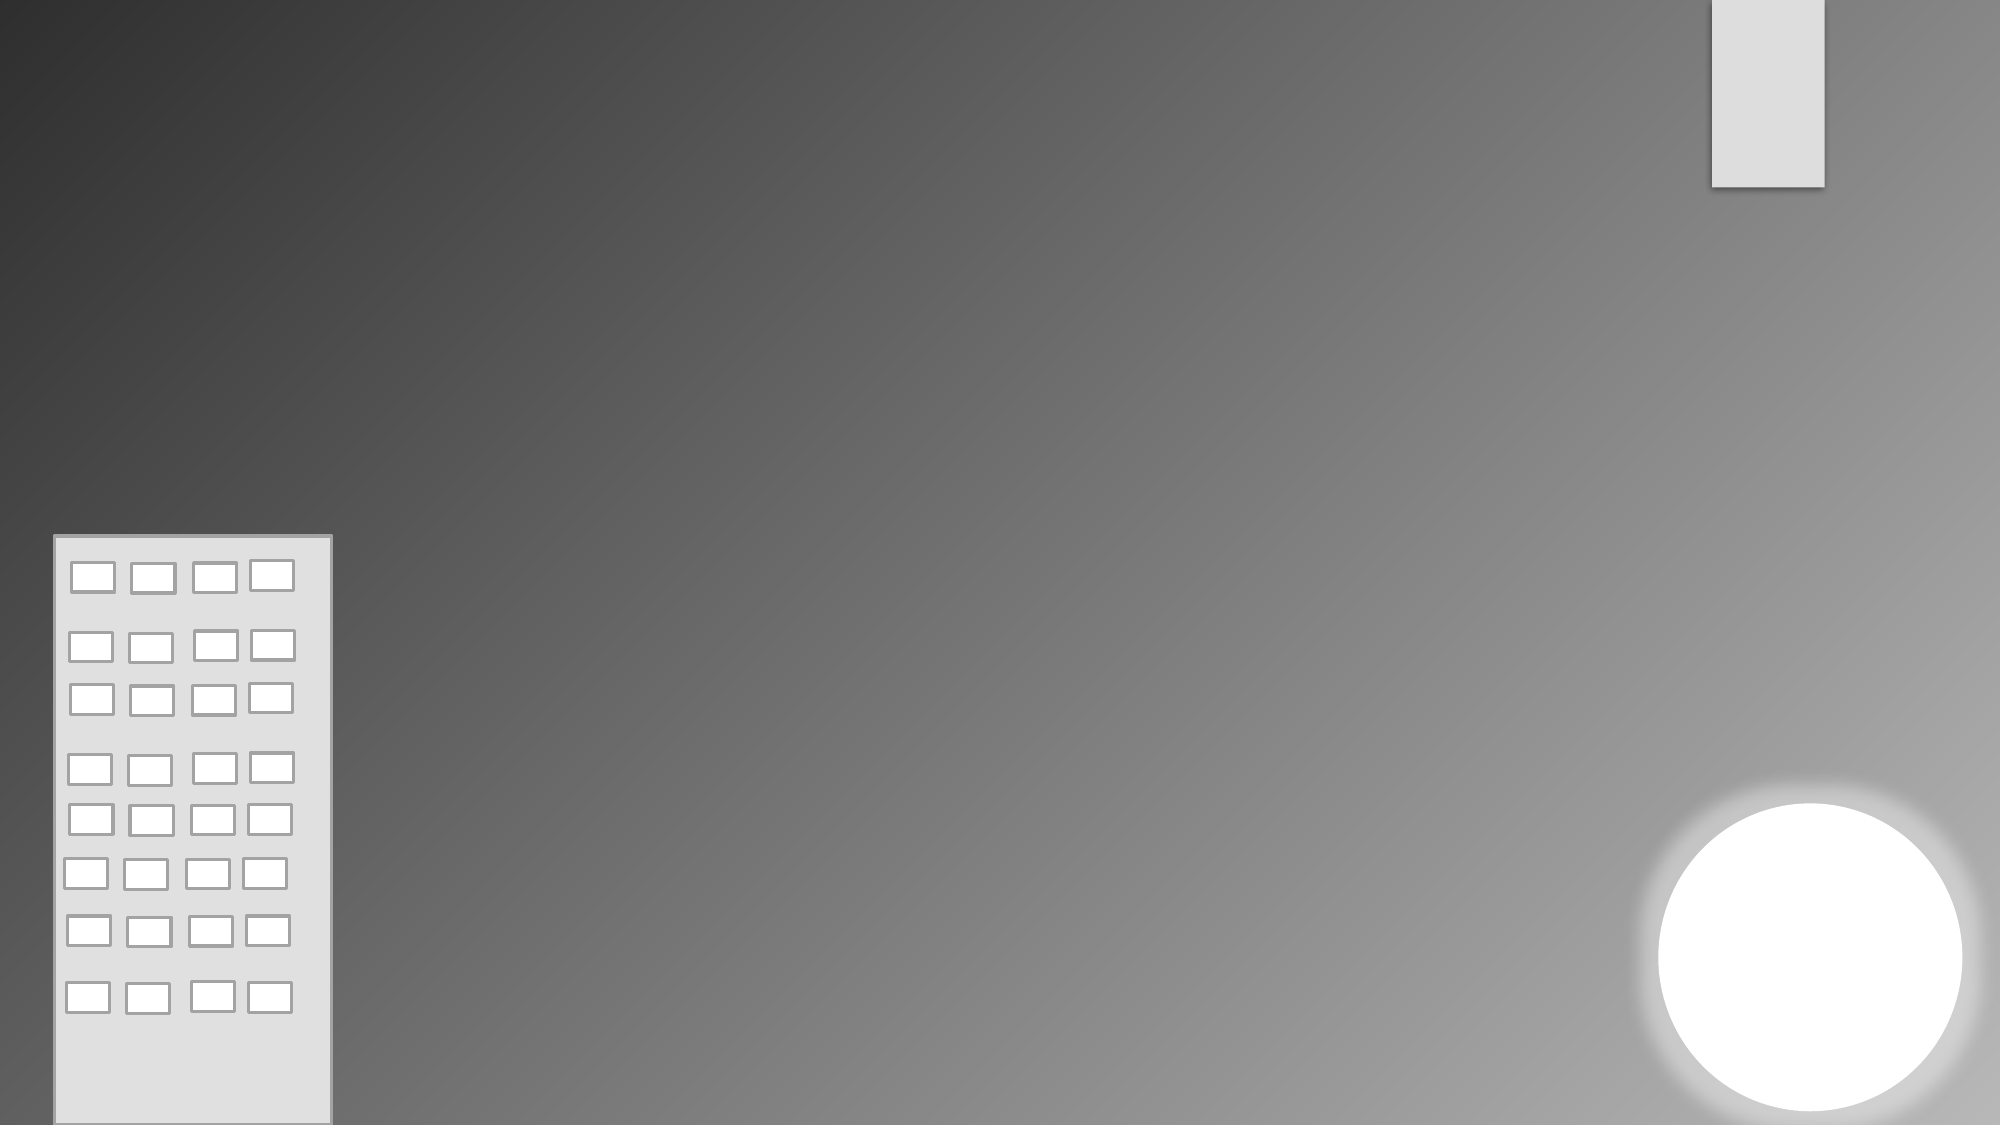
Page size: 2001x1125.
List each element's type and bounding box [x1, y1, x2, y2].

text_box [185, 858, 231, 890]
text_box [130, 562, 177, 595]
text_box [125, 982, 171, 1015]
text_box [129, 684, 175, 717]
text_box [1658, 803, 1963, 1112]
text_box [126, 916, 173, 948]
text_box [128, 632, 174, 664]
text_box [128, 804, 175, 837]
text_box [191, 684, 237, 717]
text_box [67, 753, 113, 786]
text_box [68, 631, 114, 663]
text_box [63, 857, 109, 890]
text_box [66, 914, 112, 947]
text_box [193, 629, 239, 662]
text_box [192, 561, 238, 594]
text_box [65, 981, 111, 1014]
text_box [69, 683, 115, 716]
text_box [250, 629, 296, 662]
text_box [249, 751, 295, 784]
text_box [123, 858, 169, 891]
text_box [242, 857, 288, 890]
text_box [70, 561, 116, 594]
text_box [188, 915, 234, 948]
text_box [245, 914, 291, 947]
text_box [247, 803, 293, 836]
text_box [190, 980, 236, 1013]
text_box [192, 752, 238, 785]
text_box [53, 534, 333, 1125]
text_box [127, 754, 173, 787]
text_box [247, 981, 293, 1014]
text_box [248, 682, 294, 714]
text_box [190, 804, 236, 836]
text_box [249, 559, 295, 592]
text_box [68, 803, 115, 836]
